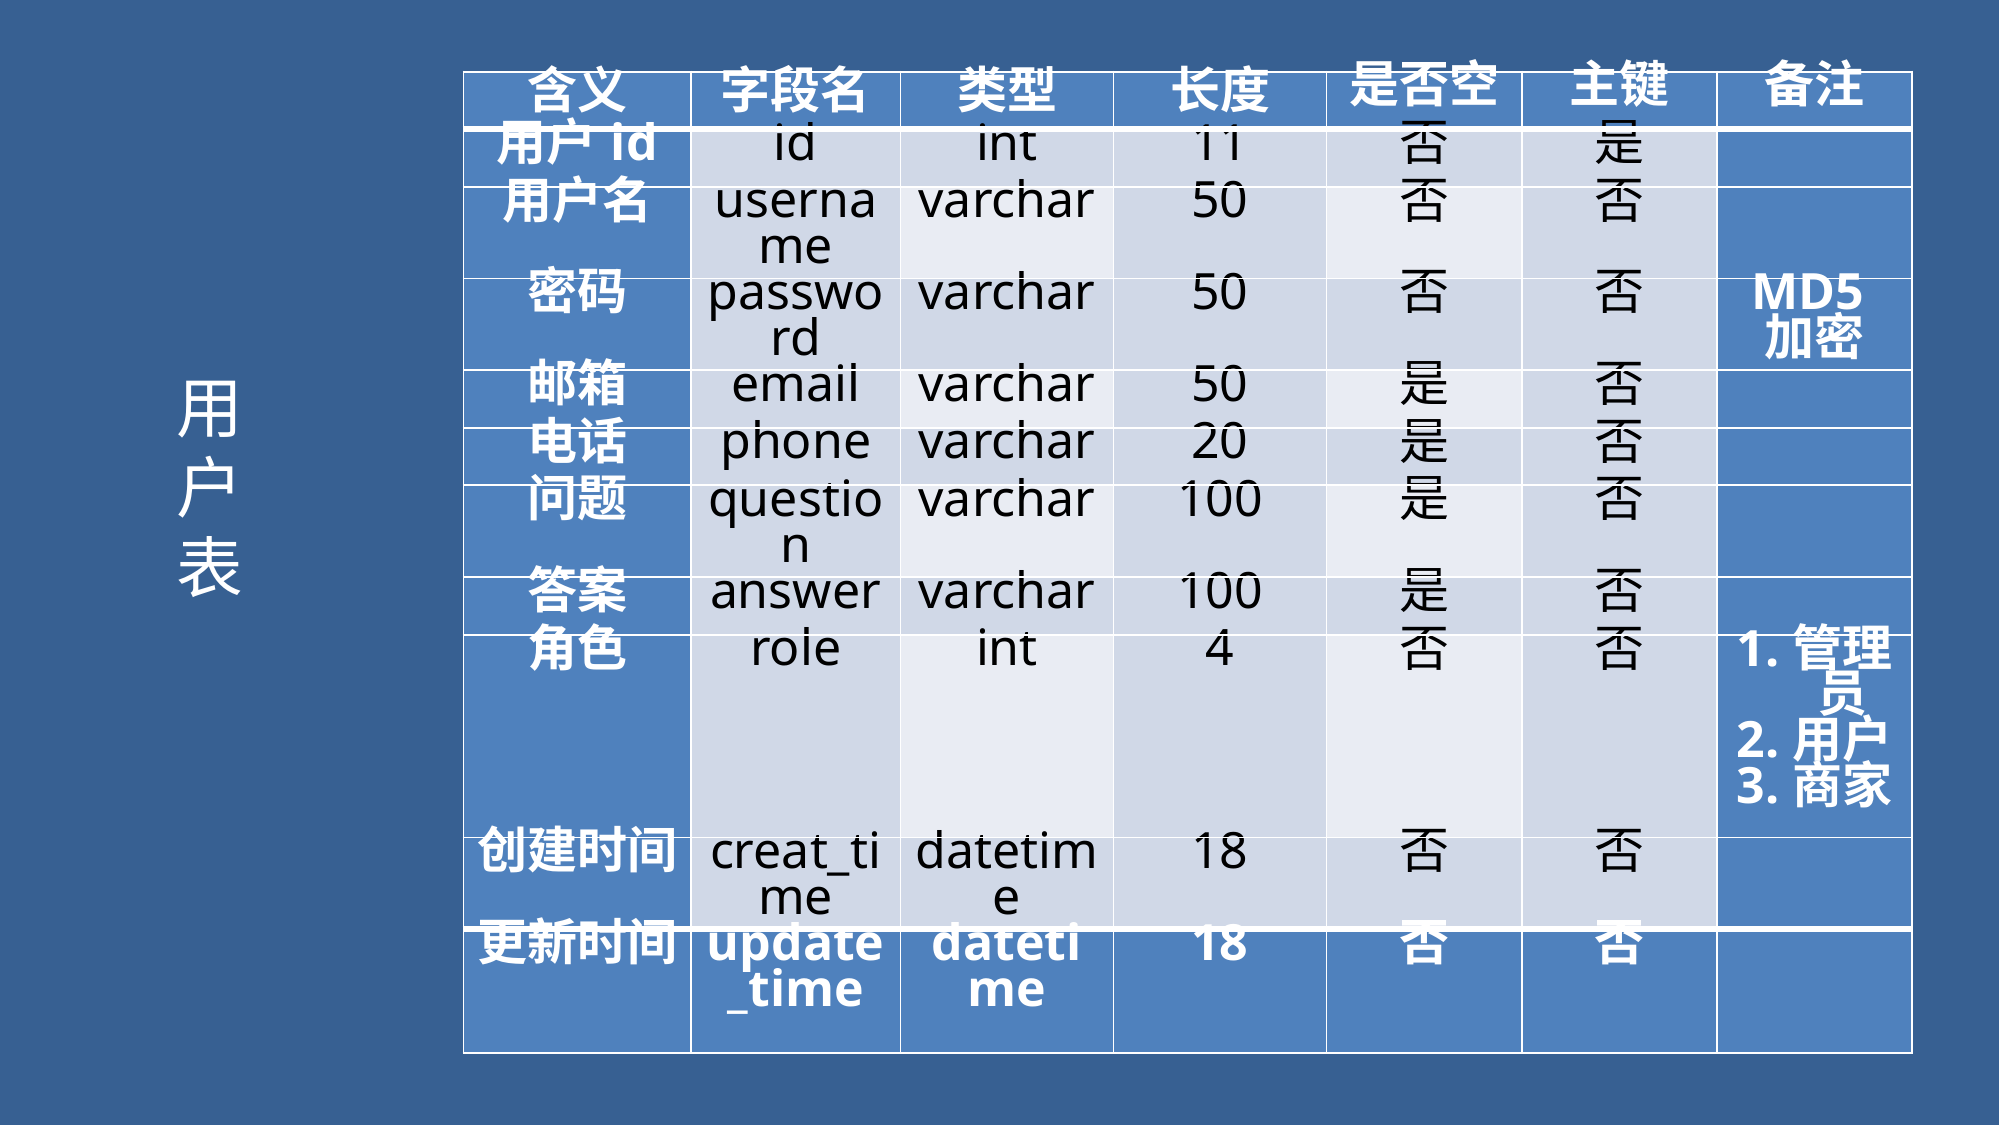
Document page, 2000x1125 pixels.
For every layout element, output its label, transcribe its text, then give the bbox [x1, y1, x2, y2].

table_cell datetime [901, 838, 1113, 926]
table_cell 更新时间 [464, 932, 690, 1052]
table_cell username [692, 188, 900, 278]
table_cell [1718, 132, 1911, 186]
table_cell 否 [1523, 188, 1716, 278]
table_cell phone [692, 429, 900, 484]
table_cell 答案 [464, 578, 690, 634]
table_cell 否 [1327, 279, 1521, 369]
text_box 用 户 表 [161, 358, 285, 613]
table_cell 否 [1523, 429, 1716, 484]
table_header 是否空 [1327, 73, 1521, 126]
table_cell role [692, 636, 900, 837]
table_cell 50 [1114, 371, 1326, 427]
table_cell 50 [1114, 188, 1326, 278]
table_cell update_time [692, 932, 900, 1052]
table_cell 邮箱 [464, 371, 690, 427]
table_cell varchar [901, 429, 1113, 484]
table_cell varchar [901, 486, 1113, 576]
table_cell MD5加密 [1718, 279, 1911, 369]
table_cell 否 [1327, 132, 1521, 186]
table_cell 是 [1327, 371, 1521, 427]
table_cell 否 [1523, 578, 1716, 634]
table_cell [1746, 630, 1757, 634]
table_cell 管理员 用户 商家 [1718, 636, 1911, 837]
table_header 类型 [901, 73, 1113, 126]
table_cell 100 [1114, 486, 1326, 576]
table_cell question [692, 486, 900, 576]
table_cell 用户id [464, 132, 690, 186]
table_cell 否 [1523, 932, 1716, 1052]
table_header 长度 [1114, 73, 1326, 126]
table_cell 是 [1327, 429, 1521, 484]
table_cell 18 [1114, 932, 1326, 1052]
table_cell 电话 [464, 429, 690, 484]
table_cell 创建时间 [464, 838, 690, 926]
table_cell 否 [1327, 636, 1521, 837]
table_cell 11 [1114, 132, 1326, 186]
table_cell 是 [1523, 132, 1716, 186]
table_cell [1718, 188, 1911, 278]
table_cell [1718, 578, 1911, 634]
table_cell 否 [1523, 636, 1716, 837]
table_cell answer [692, 578, 900, 634]
table_cell [1718, 429, 1911, 484]
table_cell [1718, 932, 1911, 1052]
table_cell 18 [1114, 838, 1326, 926]
table_cell datetime [901, 932, 1113, 1052]
table_cell 是 [1327, 486, 1521, 576]
table_cell 20 [1114, 429, 1326, 484]
table_header 字段名 [692, 73, 900, 126]
table_cell 否 [1327, 188, 1521, 278]
table_cell [1718, 486, 1911, 576]
table_cell varchar [901, 279, 1113, 369]
table_header 含义 [464, 73, 690, 126]
table_header 主键 [1523, 73, 1716, 126]
table_cell 否 [1523, 838, 1716, 926]
table_cell varchar [901, 188, 1113, 278]
table_cell 密码 [464, 279, 690, 369]
table_cell creat_time [692, 838, 900, 926]
table_cell 否 [1523, 371, 1716, 427]
table_cell password [692, 279, 900, 369]
table_cell [1718, 838, 1911, 926]
table_cell int [901, 636, 1113, 837]
table_cell int [901, 132, 1113, 186]
table_cell 否 [1523, 279, 1716, 369]
table_cell 问题 [464, 486, 690, 576]
table_cell [1718, 371, 1911, 427]
table_cell 是 [1327, 578, 1521, 634]
table_header 备注 [1718, 73, 1911, 126]
table_cell 否 [1523, 486, 1716, 576]
table_cell 50 [1114, 279, 1326, 369]
table_cell 100 [1114, 578, 1326, 634]
table_cell 4 [1114, 636, 1326, 837]
table_cell id [692, 132, 900, 186]
table_cell 用户名 [464, 188, 690, 278]
table_cell email [692, 371, 900, 427]
table_cell 角色 [464, 636, 690, 837]
table_cell varchar [901, 371, 1113, 427]
table_cell 否 [1327, 932, 1521, 1052]
table_cell 否 [1327, 838, 1521, 926]
table_cell varchar [901, 578, 1113, 634]
